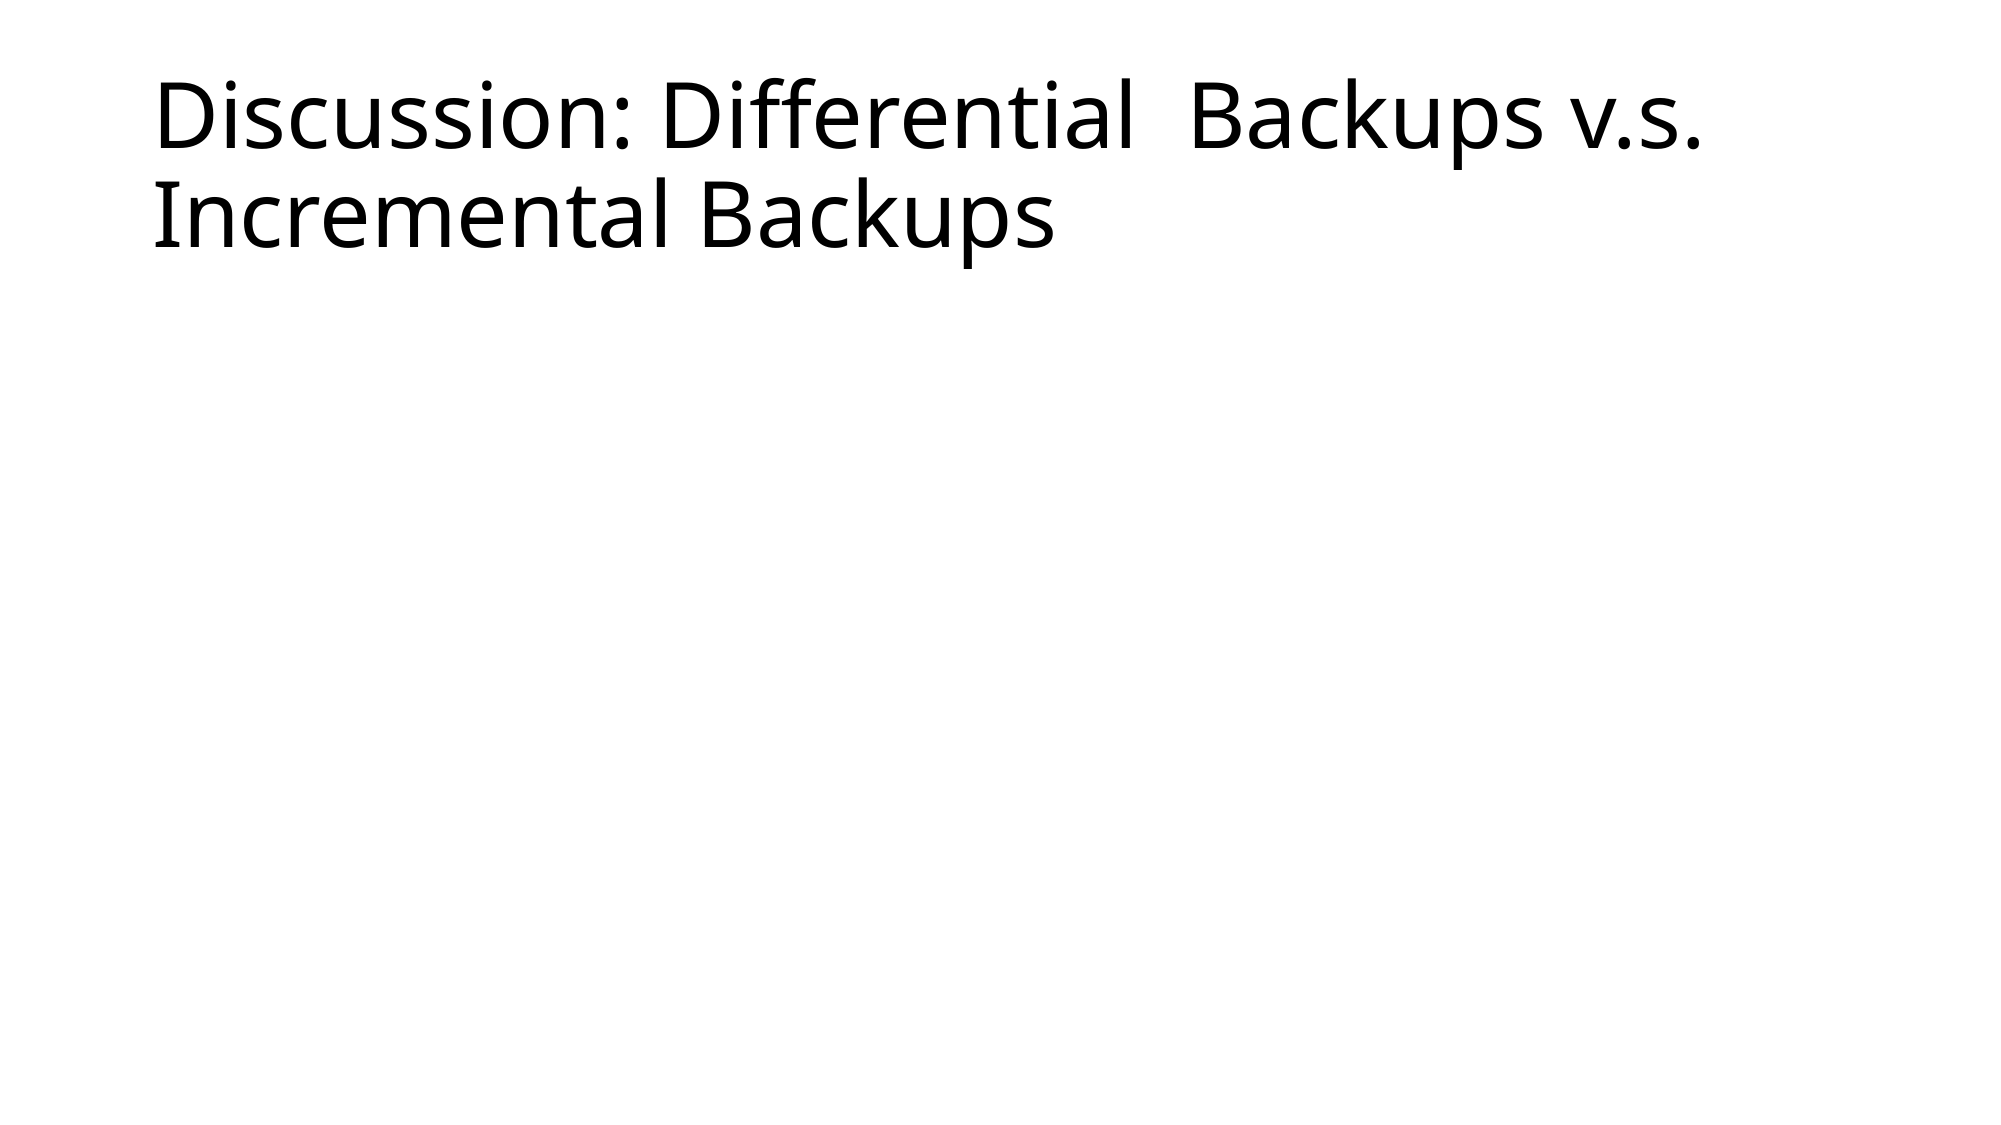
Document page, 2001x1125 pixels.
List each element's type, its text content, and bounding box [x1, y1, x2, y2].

title Discussion: Differential Backups v.s. Incremental Backups [137, 59, 1929, 278]
